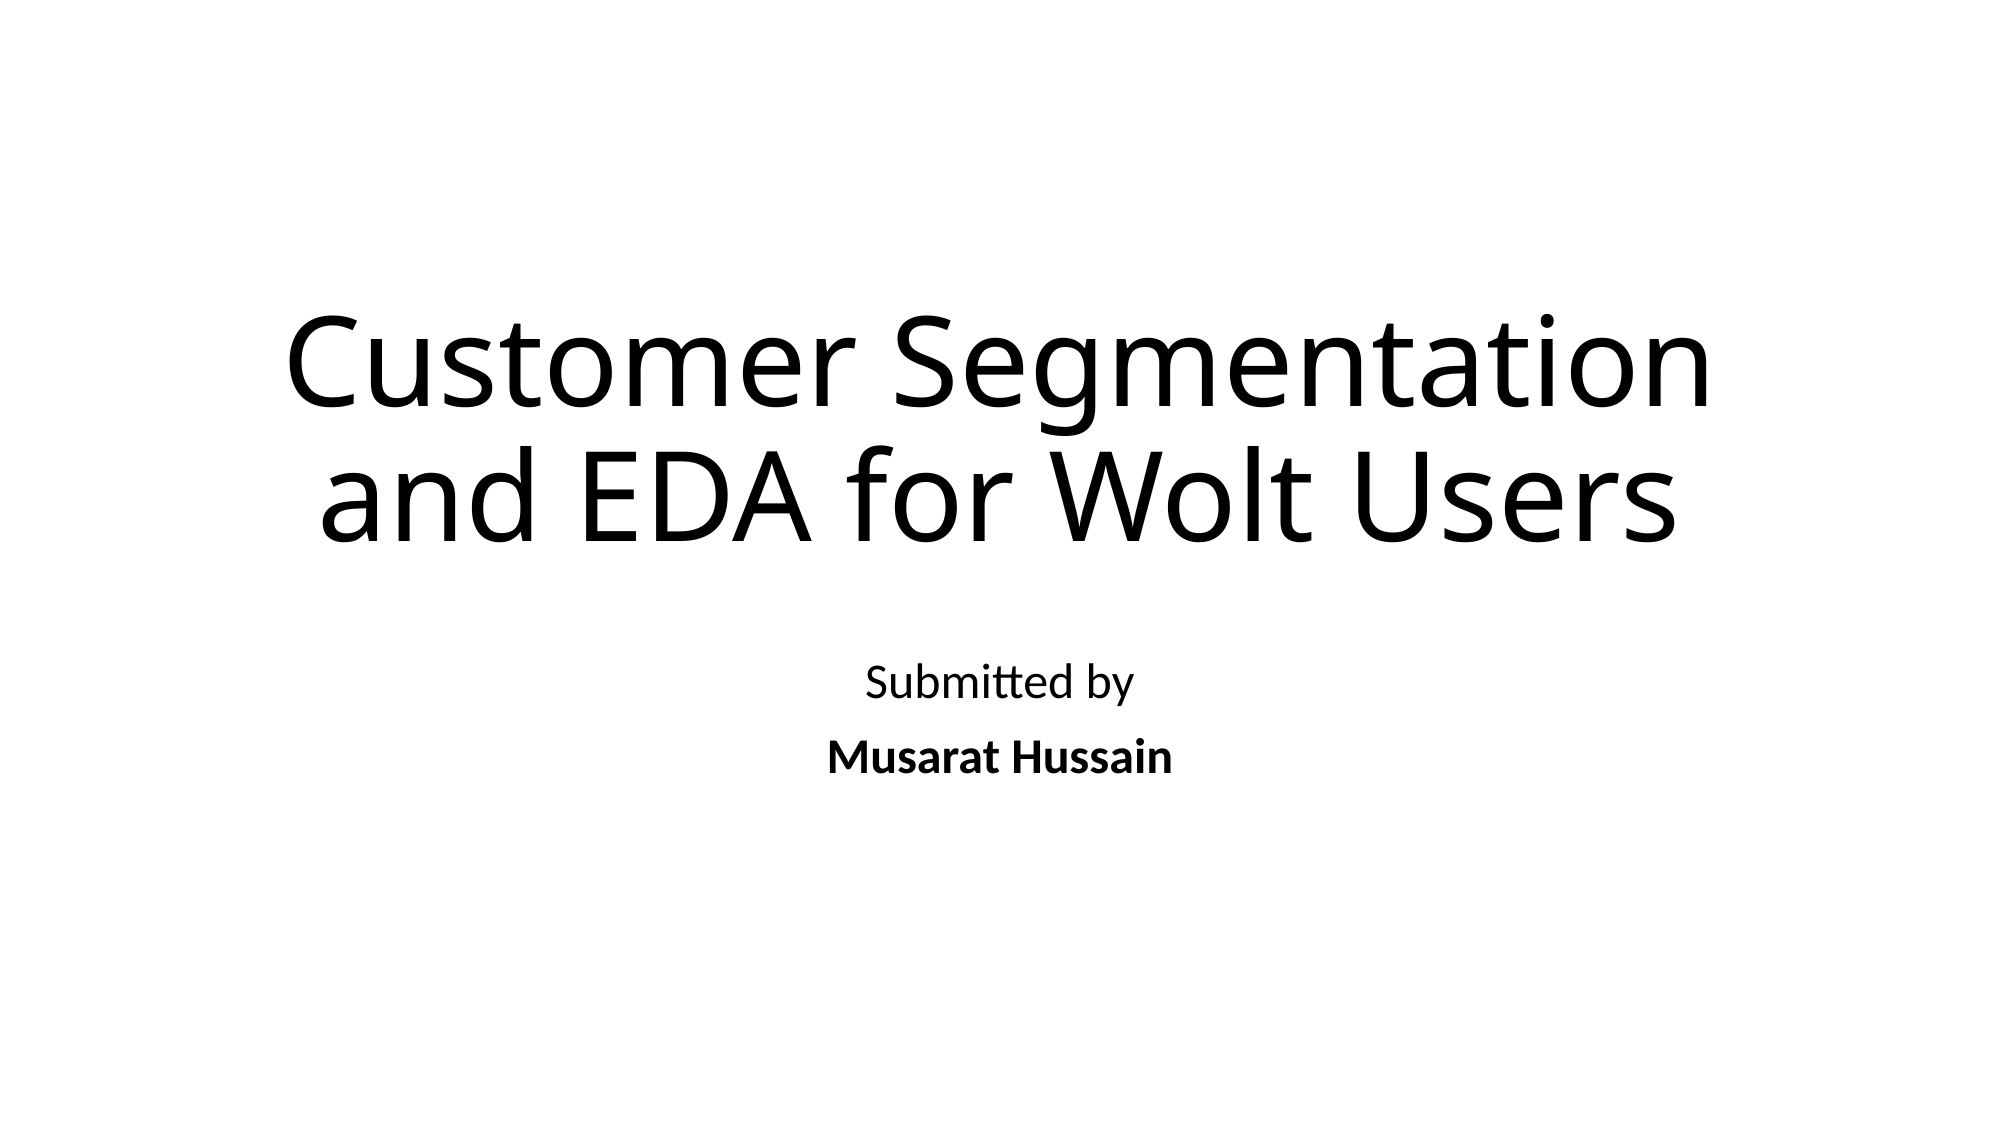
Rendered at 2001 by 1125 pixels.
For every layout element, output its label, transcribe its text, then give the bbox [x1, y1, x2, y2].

subtitle Submitted by Musarat Hussain [249, 647, 1750, 863]
title Customer Segmentation and EDA for Wolt Users [249, 184, 1750, 576]
